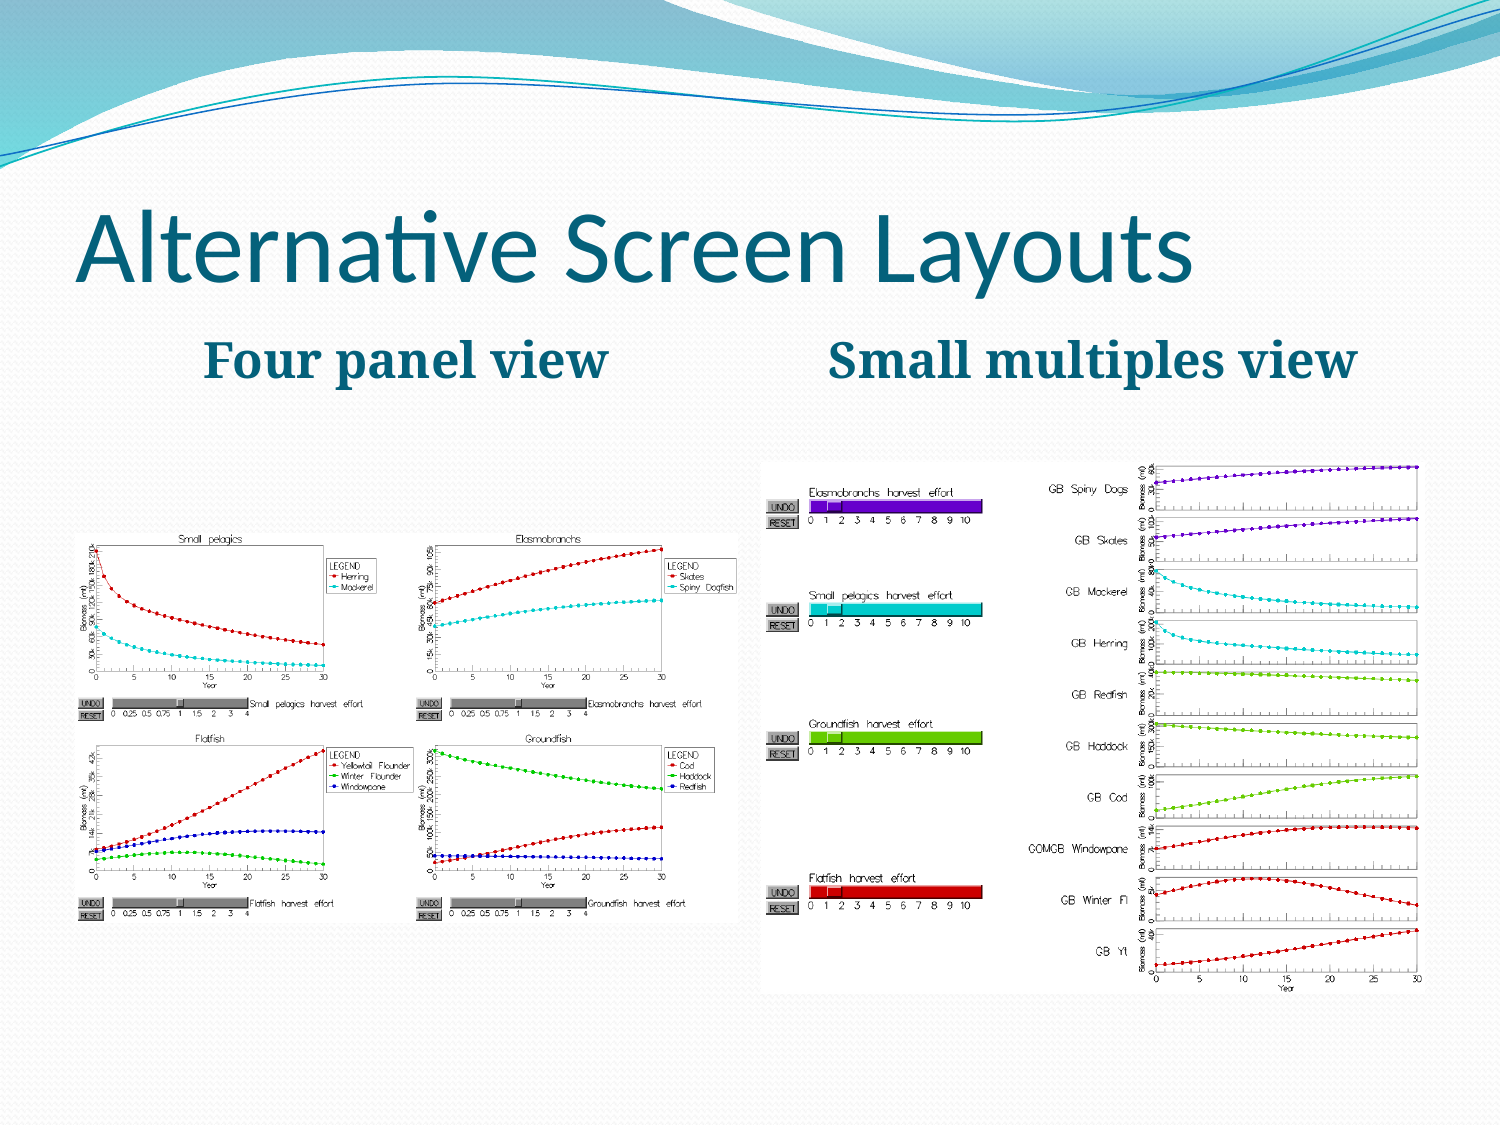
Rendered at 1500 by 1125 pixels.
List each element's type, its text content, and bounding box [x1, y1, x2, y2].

list Four panel view [75, 304, 738, 413]
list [74, 533, 738, 923]
list Small multiples view [761, 305, 1425, 413]
title Alternative Screen Layouts [75, 115, 1425, 303]
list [761, 462, 1426, 994]
